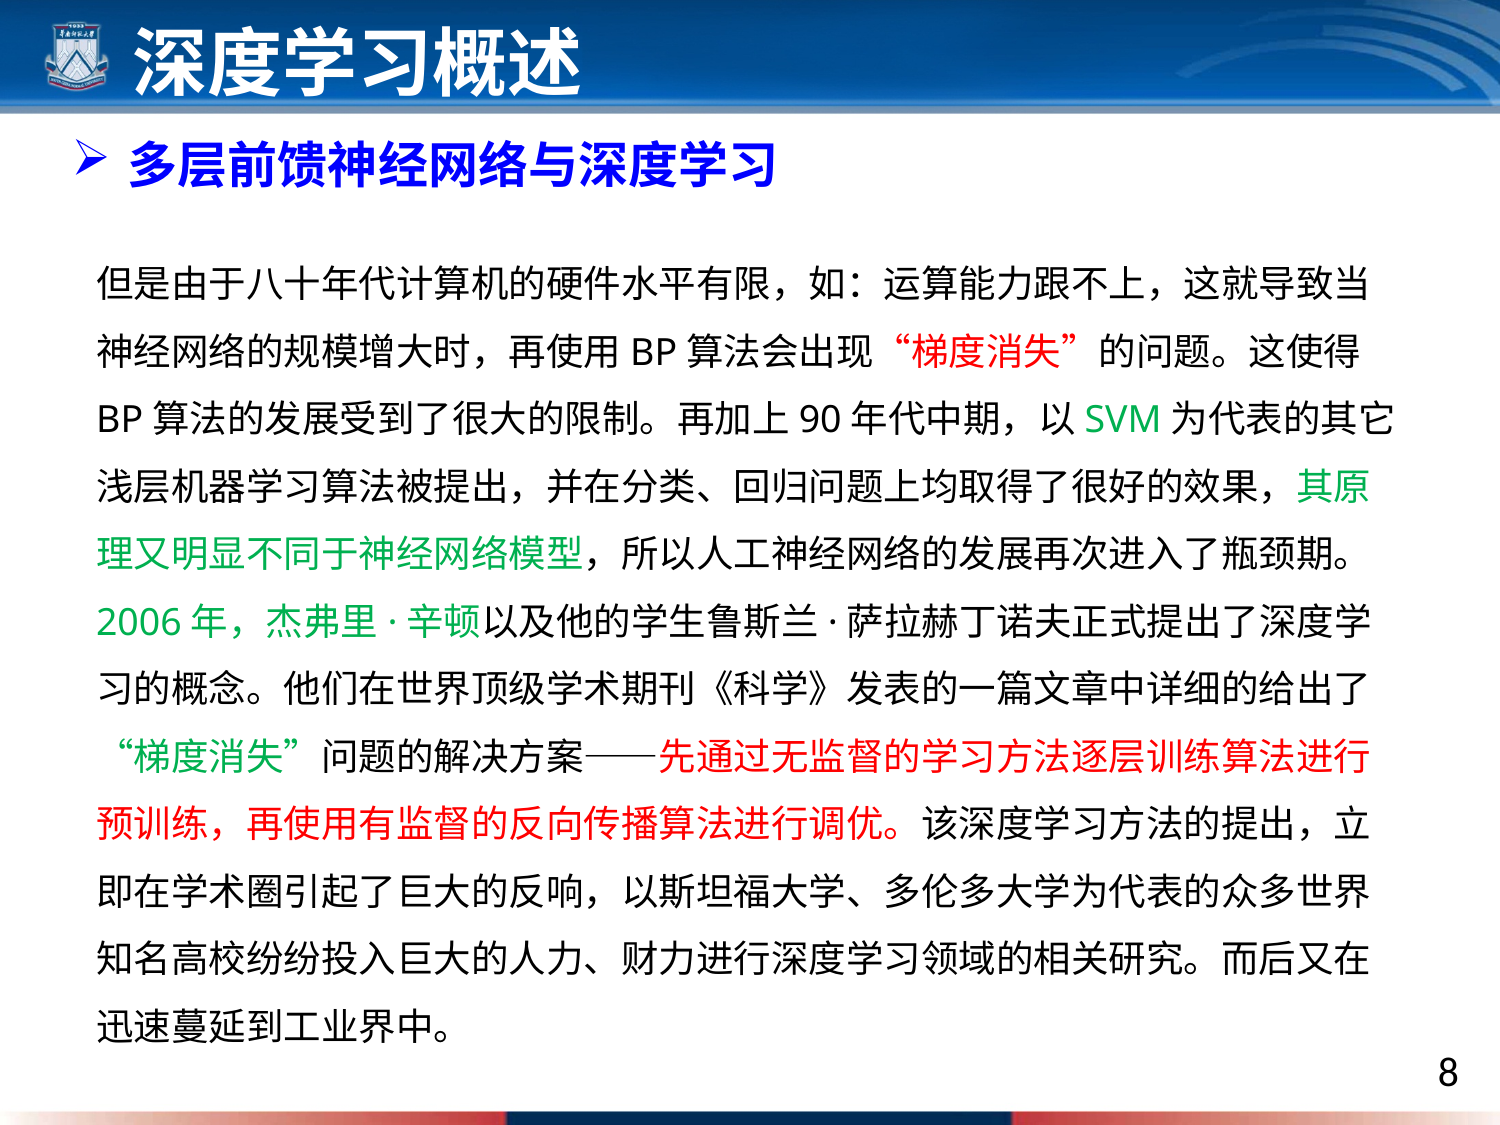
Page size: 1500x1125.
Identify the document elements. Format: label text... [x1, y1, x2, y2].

text_box 但是由于八十年代计算机的硬件水平有限，如：运算能力跟不上，这就导致当神经网络的规模增大时，再使用BP算法会出现“梯度消失”的问题。这使得BP算法的发展受到了很大的限制。再加上90年代中期，以SVM为代表的其它浅层机器学习算法被提出，并在分类、回归问题上均取得了很好的效果，其原理又明显不同于神经网络模型，所以人工神经网络的发展再次进入了瓶颈期。 2006年，杰弗里·辛顿以及他的学生鲁斯兰·萨拉赫丁诺夫正式提出了深度学习的概念。他们在世界顶级学术期刊《科学》发表的一篇文章中详细的给出了“梯度消失”问题的解决方案——先通过无监督的学习方法逐层训练算法进行预训练，再使用有监督的反向传播算法进行调优。该深度学习方法的提出，立即在学术圈引起了巨大的反响，以斯坦福大学、多伦多大学为代表的众多世界知名高校纷纷投入巨大的人力、财力进行深度学习领域的相关研究。而后又在迅速蔓延到工业界中。 [81, 230, 1419, 1055]
picture [0, 0, 1500, 1125]
text_box 深度学习概述 [117, 0, 1095, 155]
text_box 多层前馈神经网络与深度学习 [56, 126, 793, 201]
